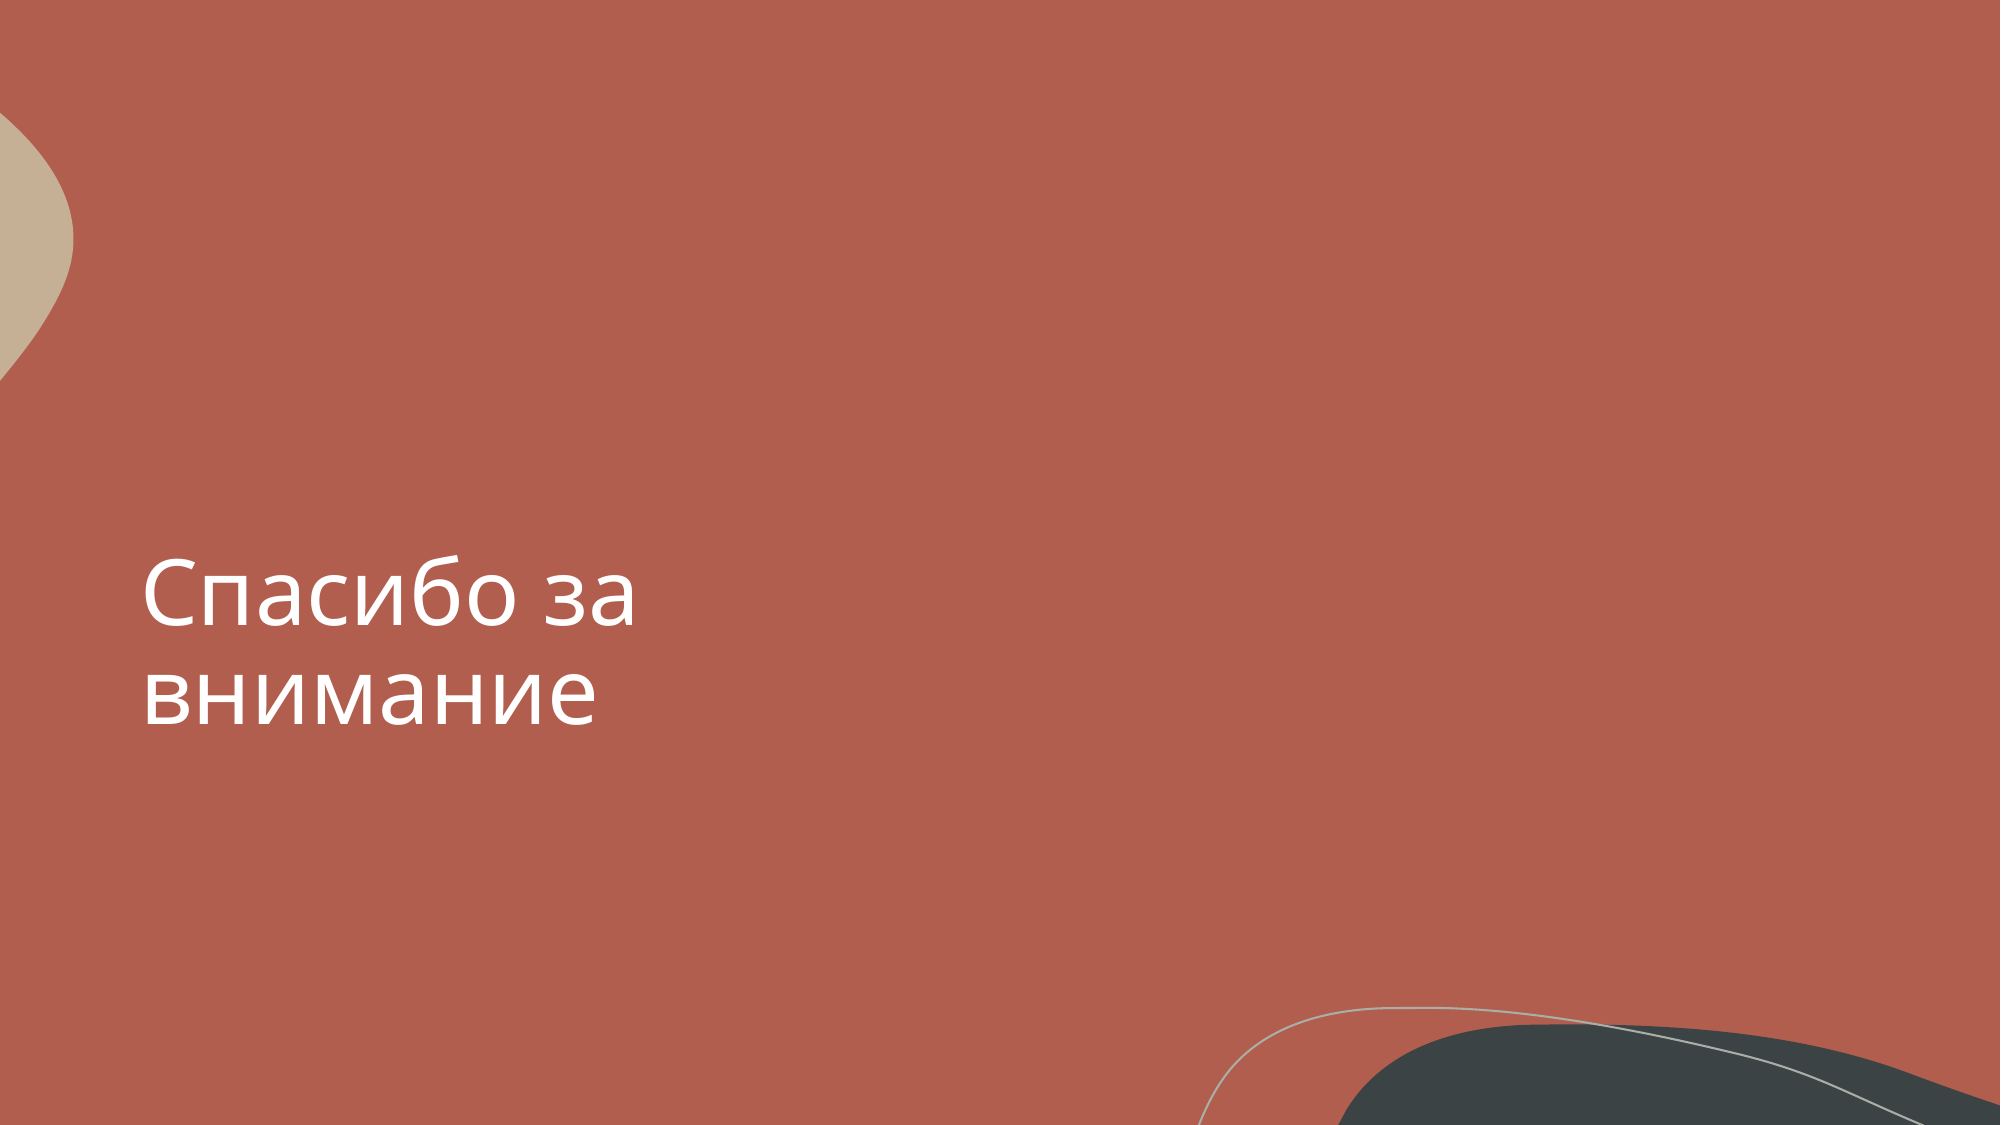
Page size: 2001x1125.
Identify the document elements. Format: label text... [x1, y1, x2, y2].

title Спасибо за внимание [125, 377, 875, 753]
